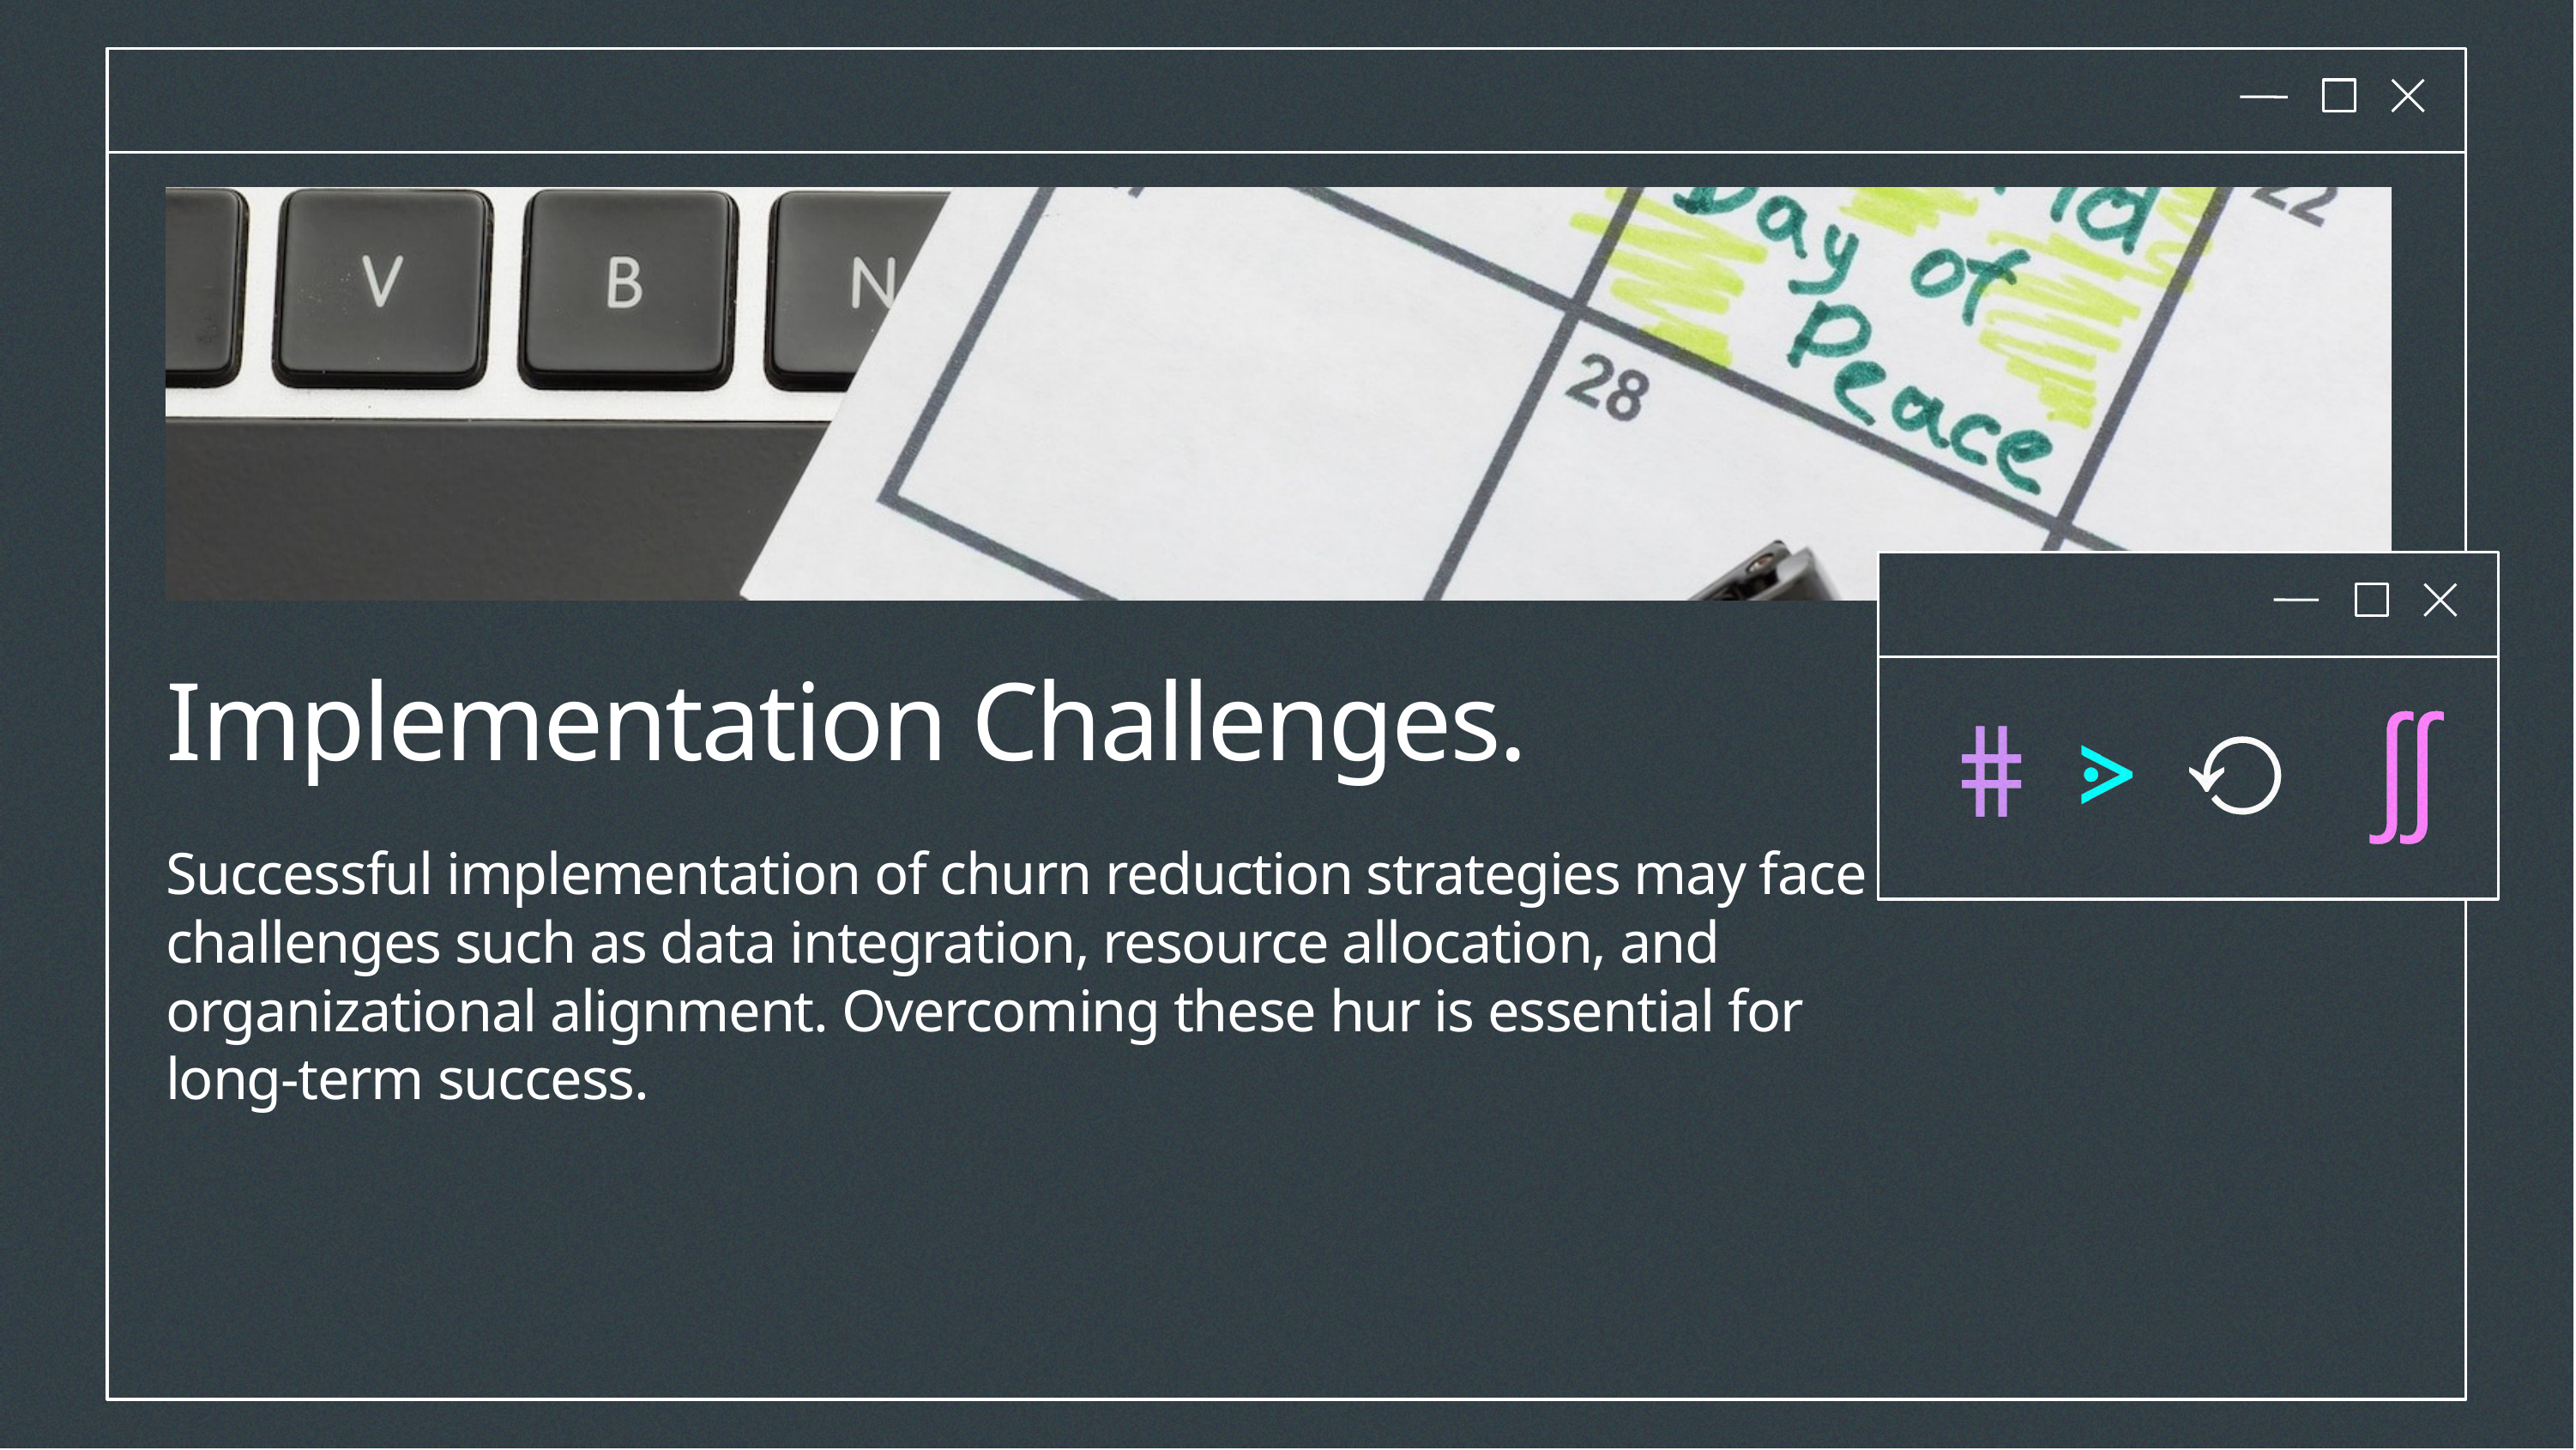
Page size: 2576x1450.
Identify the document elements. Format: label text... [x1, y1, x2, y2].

picture [0, 0, 2573, 1448]
text_box Successful implementation of churn reduction strategies may face challenges such as data integration, resource allocation, and organizational alignment. Overcoming these hur is essential for long-term success. [164, 907, 1923, 1112]
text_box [166, 186, 2501, 901]
